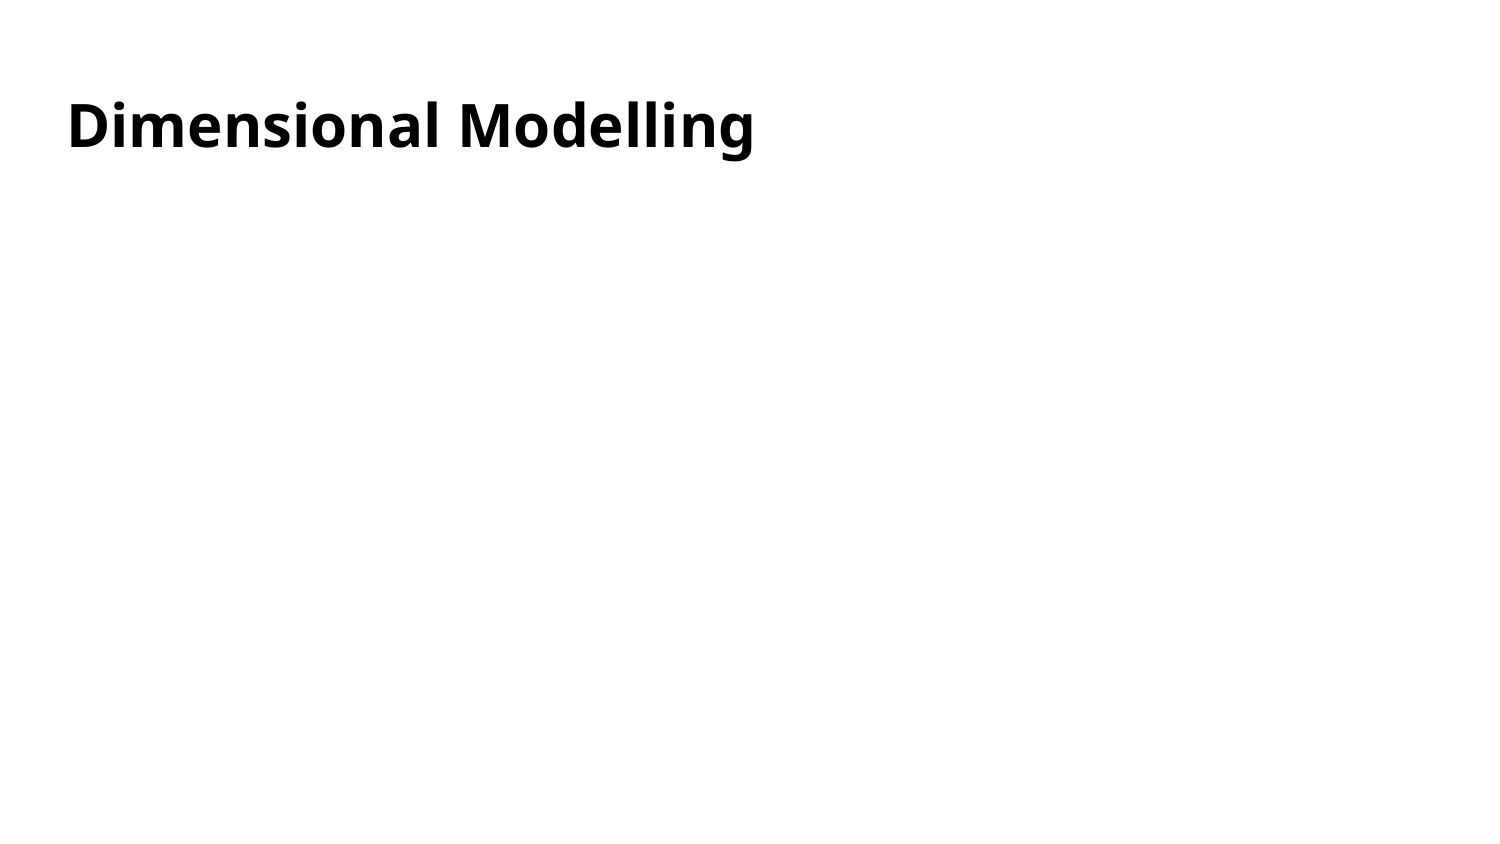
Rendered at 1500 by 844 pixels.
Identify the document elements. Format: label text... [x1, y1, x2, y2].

title Dimensional Modelling [51, 72, 1449, 176]
